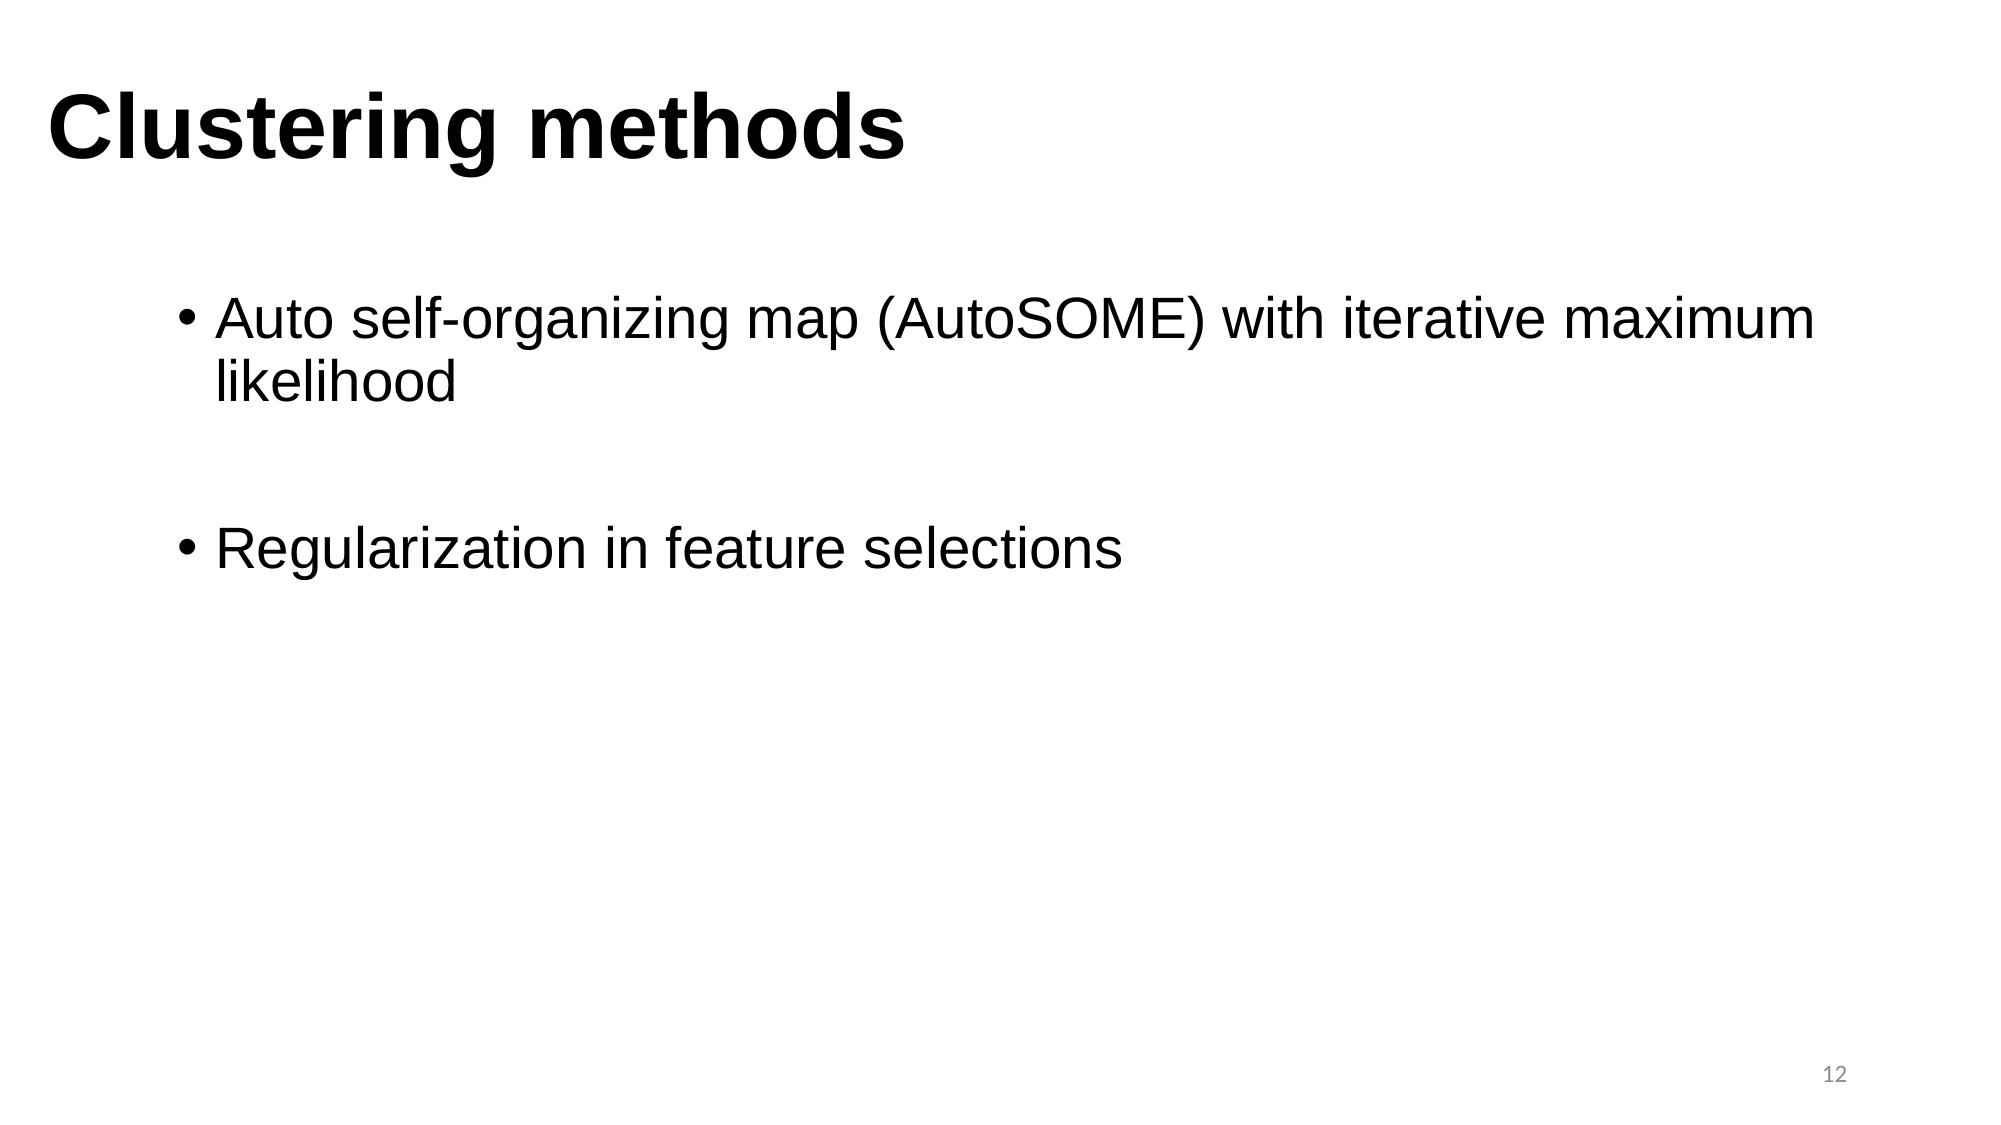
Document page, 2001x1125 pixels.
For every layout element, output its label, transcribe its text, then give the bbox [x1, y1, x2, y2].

text_box Auto self-organizing map (AutoSOME) with iterative maximum likelihood Regularization in feature selections [162, 280, 1888, 1039]
slide_number 12 [1412, 1042, 1863, 1103]
text_box Clustering methods [32, 20, 1758, 238]
